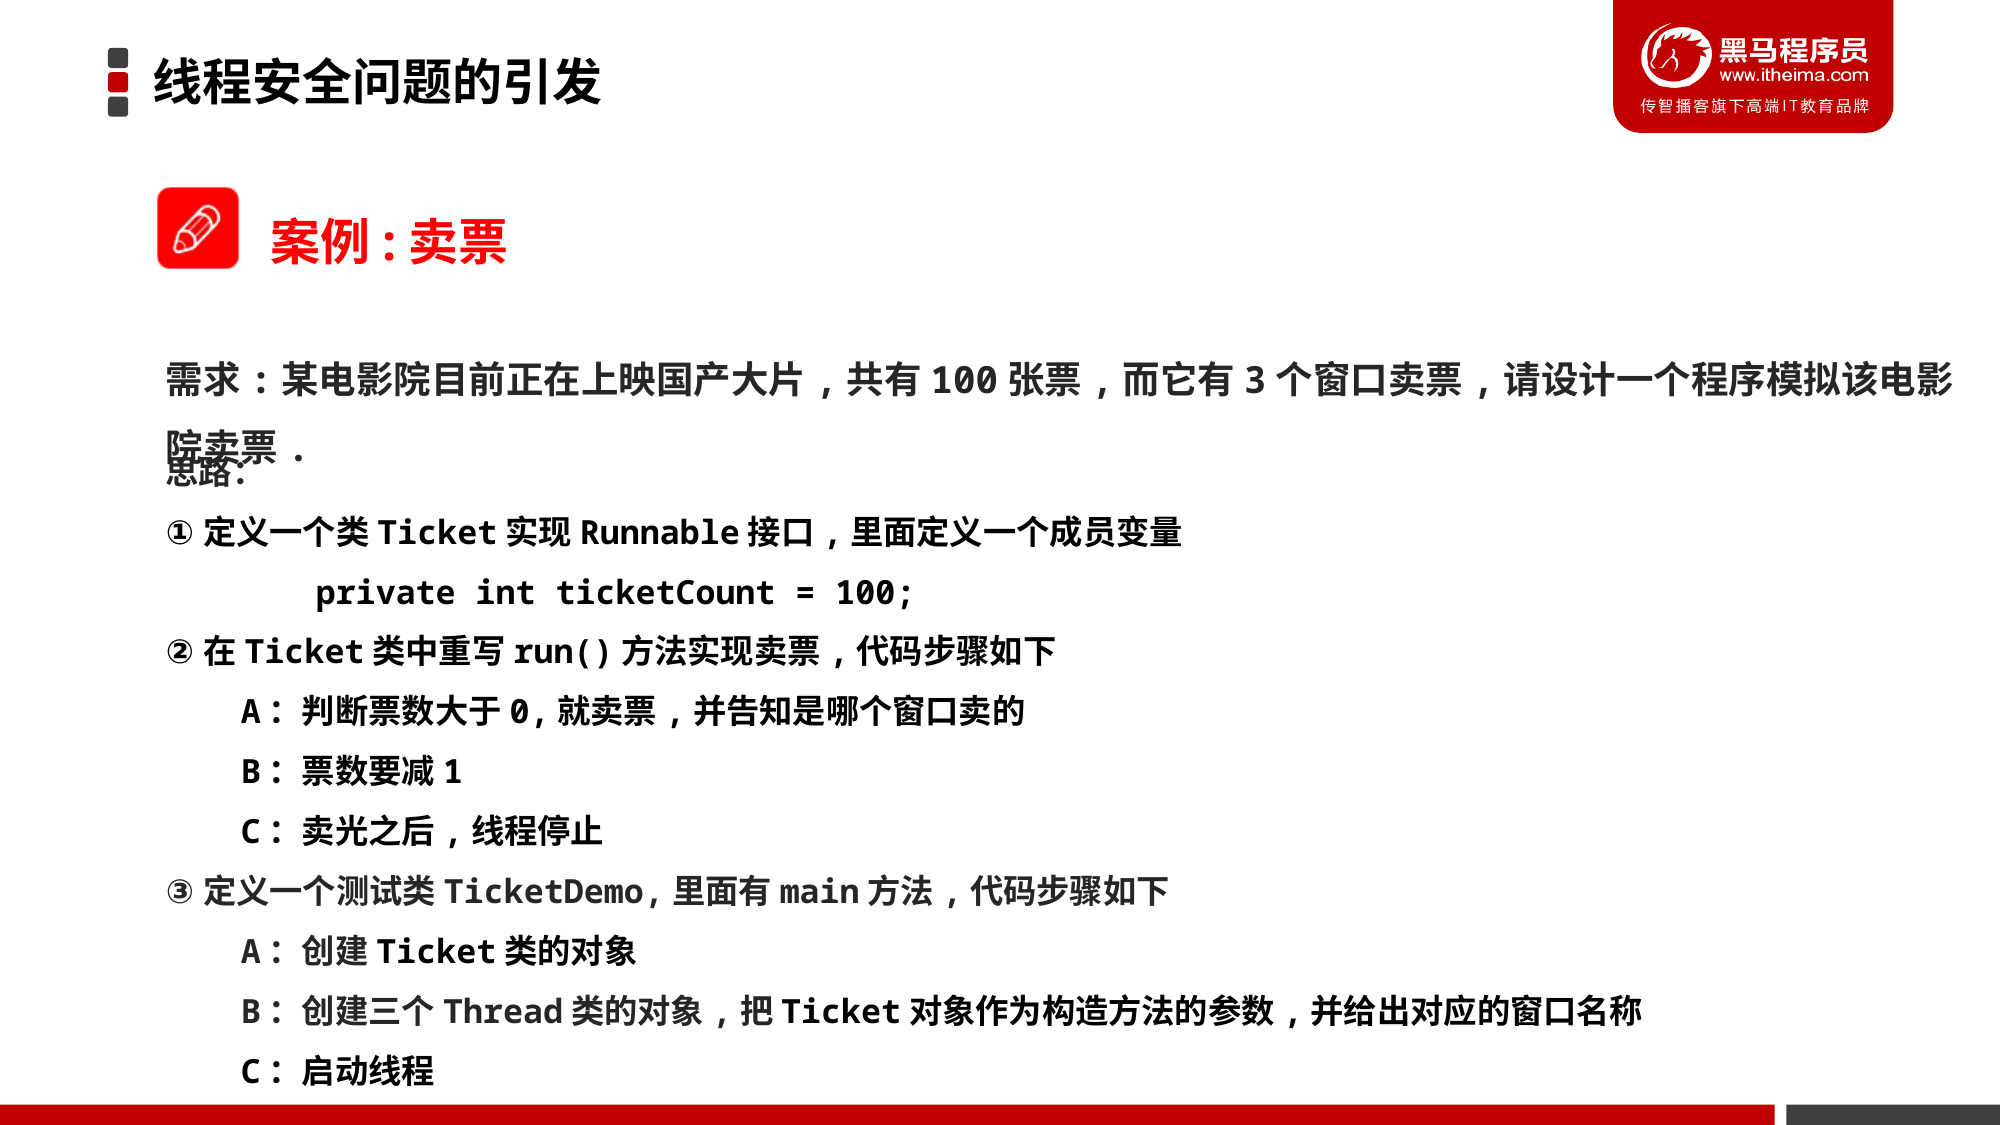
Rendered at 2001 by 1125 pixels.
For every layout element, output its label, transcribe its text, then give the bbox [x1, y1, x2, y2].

text_box 需求:某电影院目前正在上映国产大片,共有100张票,而它有3个窗口卖票,请设计一个程序模拟该电影院卖票. [151, 326, 1969, 476]
picture [1616, 11, 1894, 125]
text_box 线程安全问题的引发 [137, 0, 1315, 173]
text_box 思路： 定义一个类Ticket实现Runnable接口,里面定义一个成员变量 private int ticketCount = 100; 在Ticket类中重写run()方法实现卖票,代码步骤如下 A：判断票数大于0,就卖票,并告知是哪个窗口卖的 B：票数要减1 C：卖光之后,线程停止 定义一个测试类TicketDemo,里面有main方法,代码步骤如下 A：创建Ticket类的对象 B：创建三个Thread类的对象,把Ticket对象作为构造方法的参数,并给出对应的窗口名称 C：启动线程 [151, 423, 1789, 1098]
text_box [150, 172, 1257, 275]
